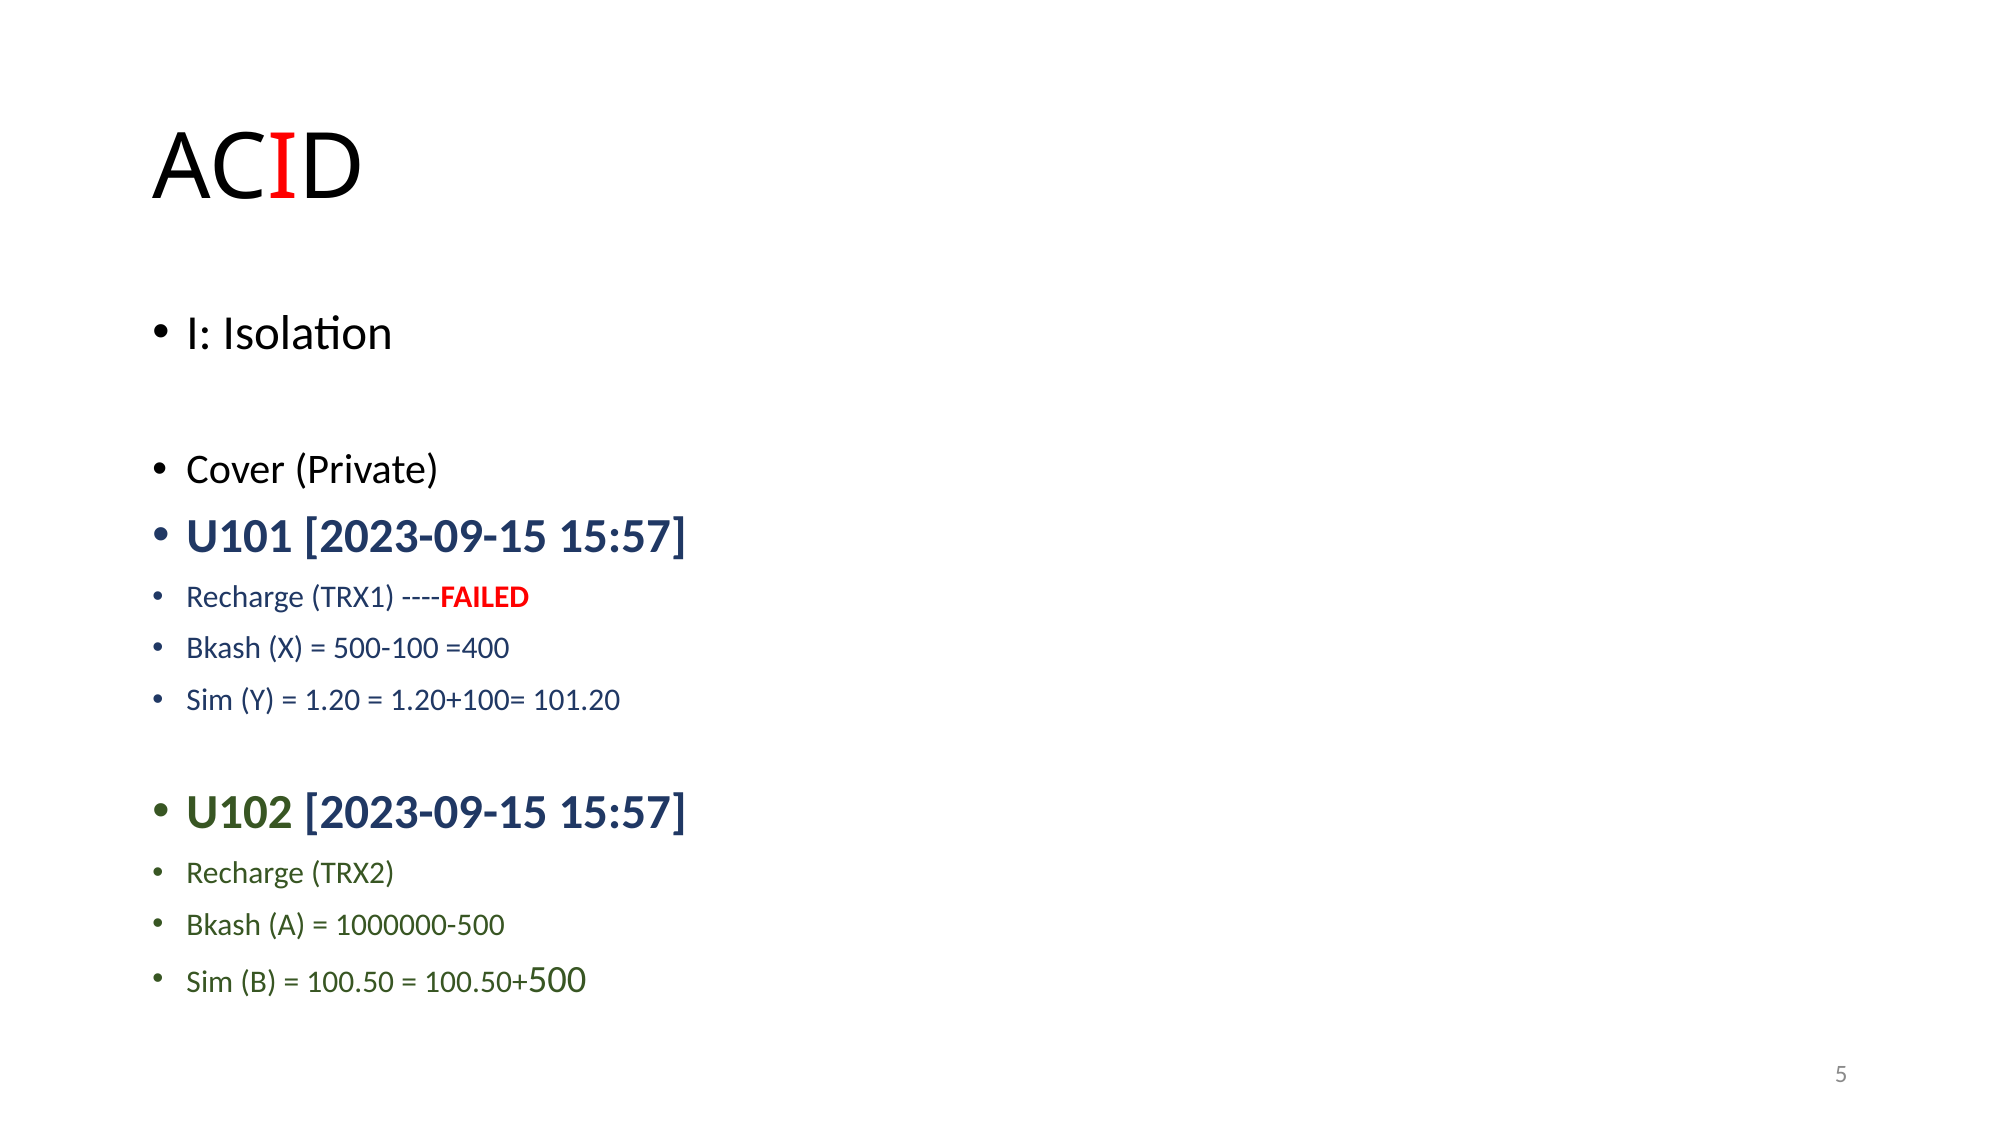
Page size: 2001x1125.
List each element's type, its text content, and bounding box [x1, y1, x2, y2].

slide_number 5 [1412, 1042, 1863, 1103]
list I: Isolation Cover (Private) U101 [2023-09-15 15:57] Recharge (TRX1) ----FAILED Bkash (X) = 500-100 =400 Sim (Y) = 1.20 = 1.20+100= 101.20 U102 [2023-09-15 15:57] Recharge (TRX2) Bkash (A) = 1000000-500 Sim (B) = 100.50 = 100.50+500 [137, 299, 1863, 1014]
title ACID [137, 59, 1863, 278]
